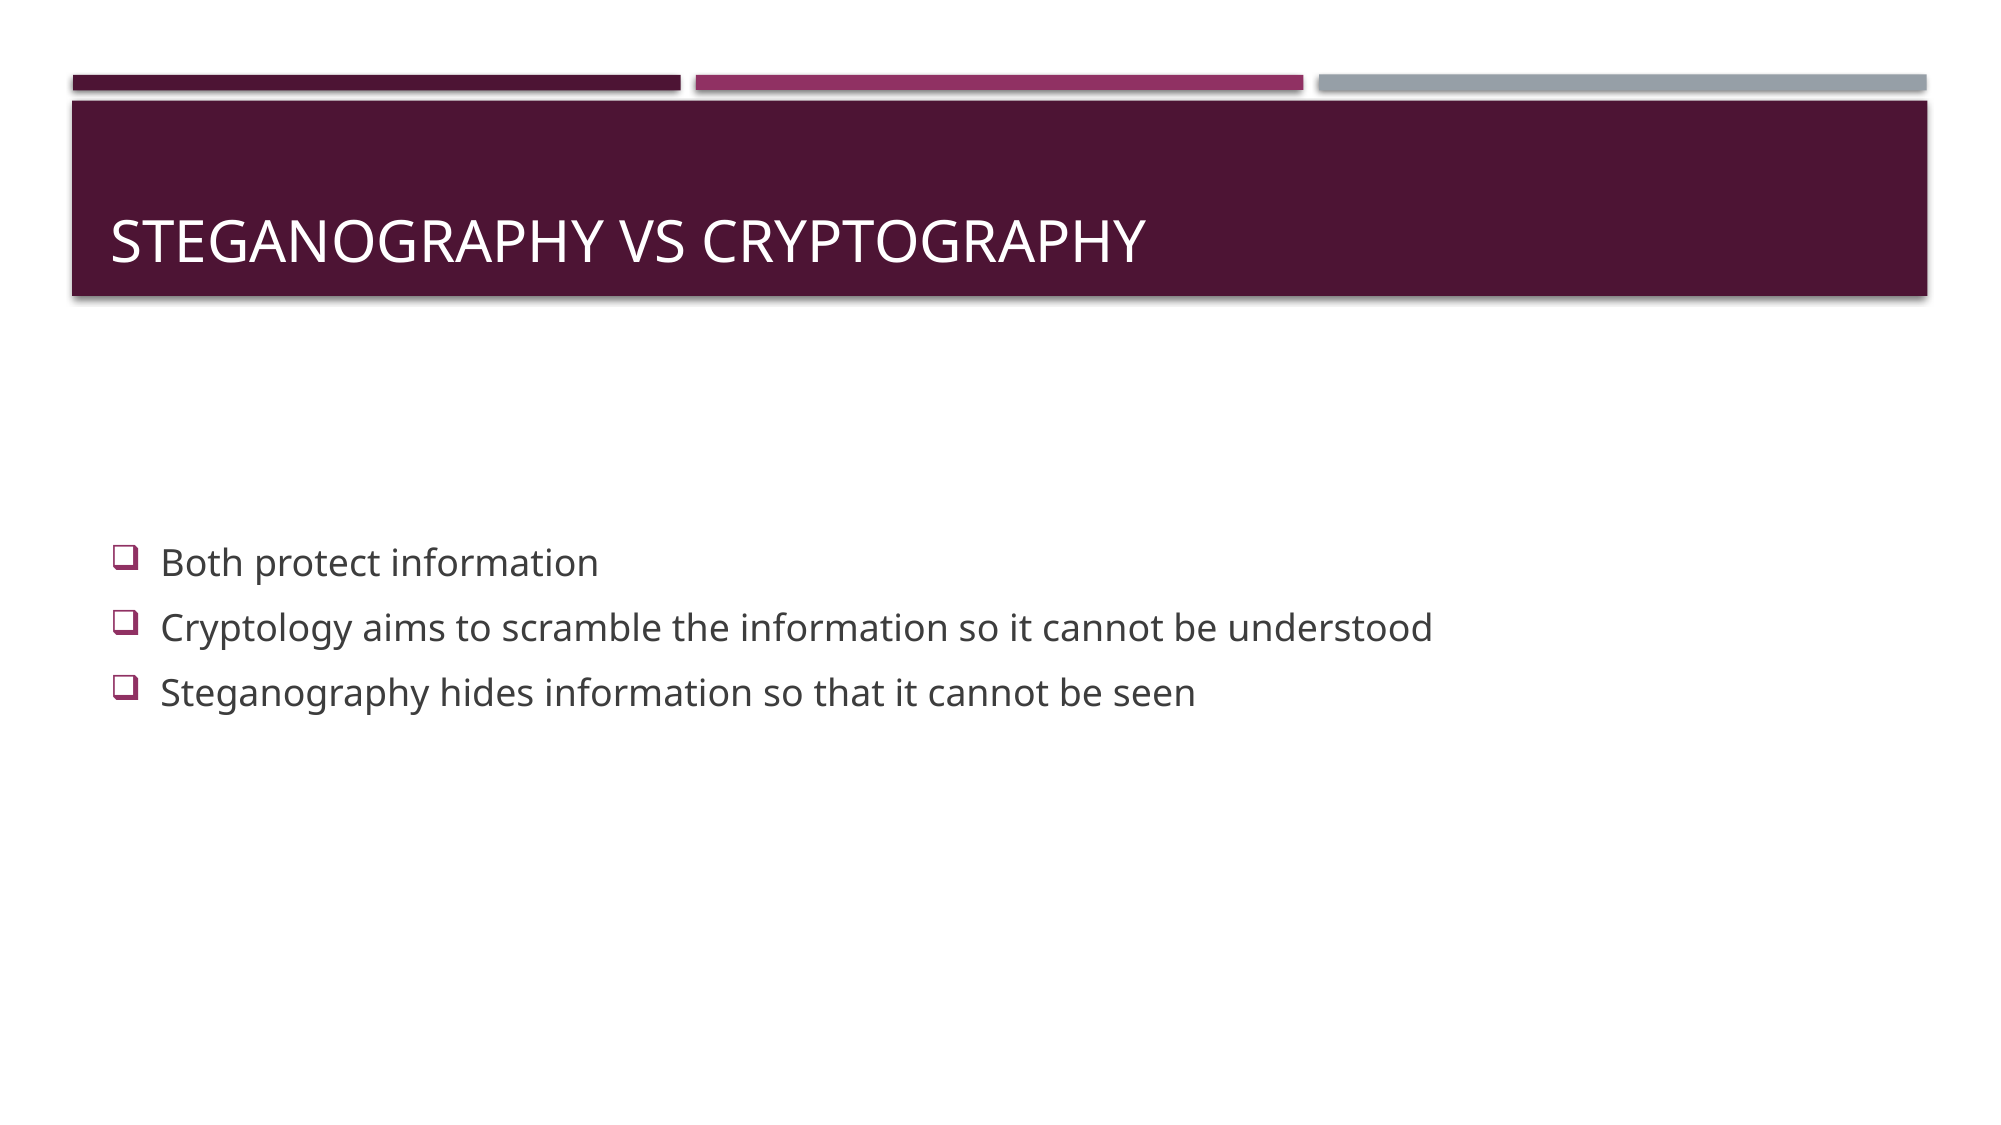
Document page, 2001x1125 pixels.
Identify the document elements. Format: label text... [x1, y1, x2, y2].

title Steganography vs Cryptography [95, 115, 1905, 282]
list Both protect information Cryptology aims to scramble the information so it cannot be understood Steganography hides information so that it cannot be seen [95, 357, 1905, 962]
